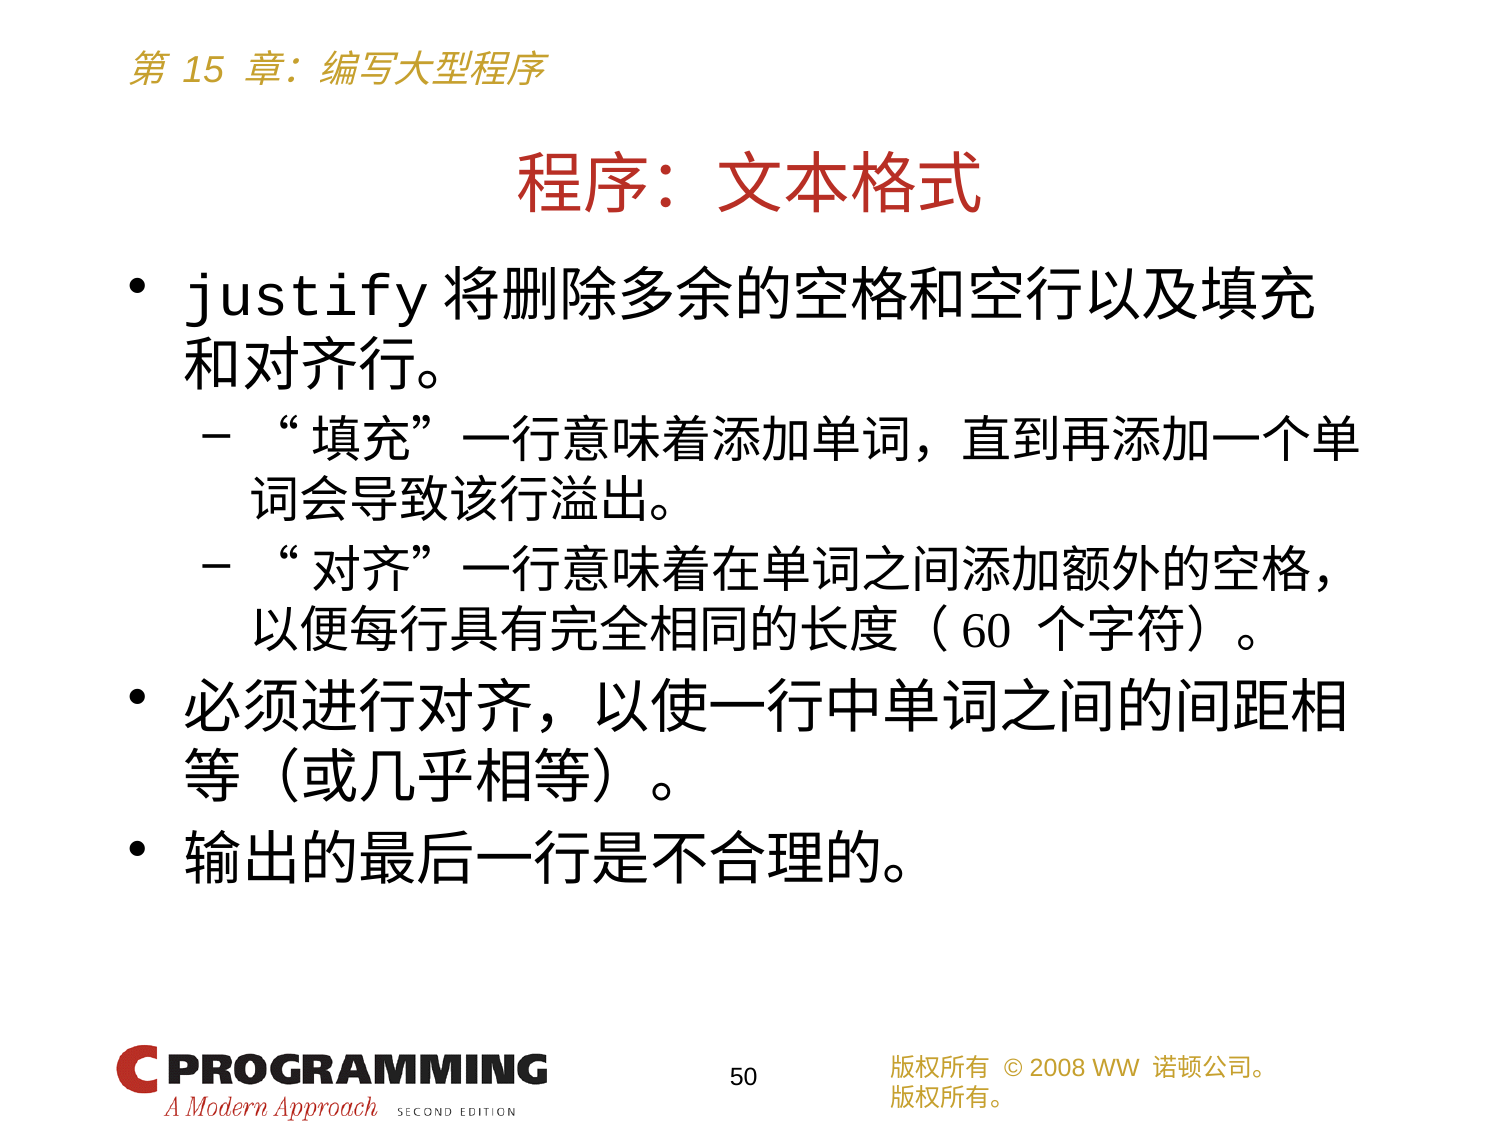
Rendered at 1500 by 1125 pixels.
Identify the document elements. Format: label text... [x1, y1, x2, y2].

list justify将删除多余的空格和空行以及填充和对齐行。 “填充”一行意味着添加单词，直到再添加一个单词会导致该行溢出。 “对齐”一行意味着在单词之间添加额外的空格，以便每行具有完全相同的长度（60 个字符）。 必须进行对齐，以使一行中单词之间的间距相等（或几乎相等）。 输出的最后一行是不合理的。 [112, 249, 1388, 1038]
picture [112, 1041, 550, 1123]
title 程序：文本格式 [112, 125, 1388, 238]
footer 版权所有 © 2008 WW 诺顿公司。 版权所有。 [874, 1043, 1388, 1119]
slide_number 50 [687, 1049, 801, 1101]
